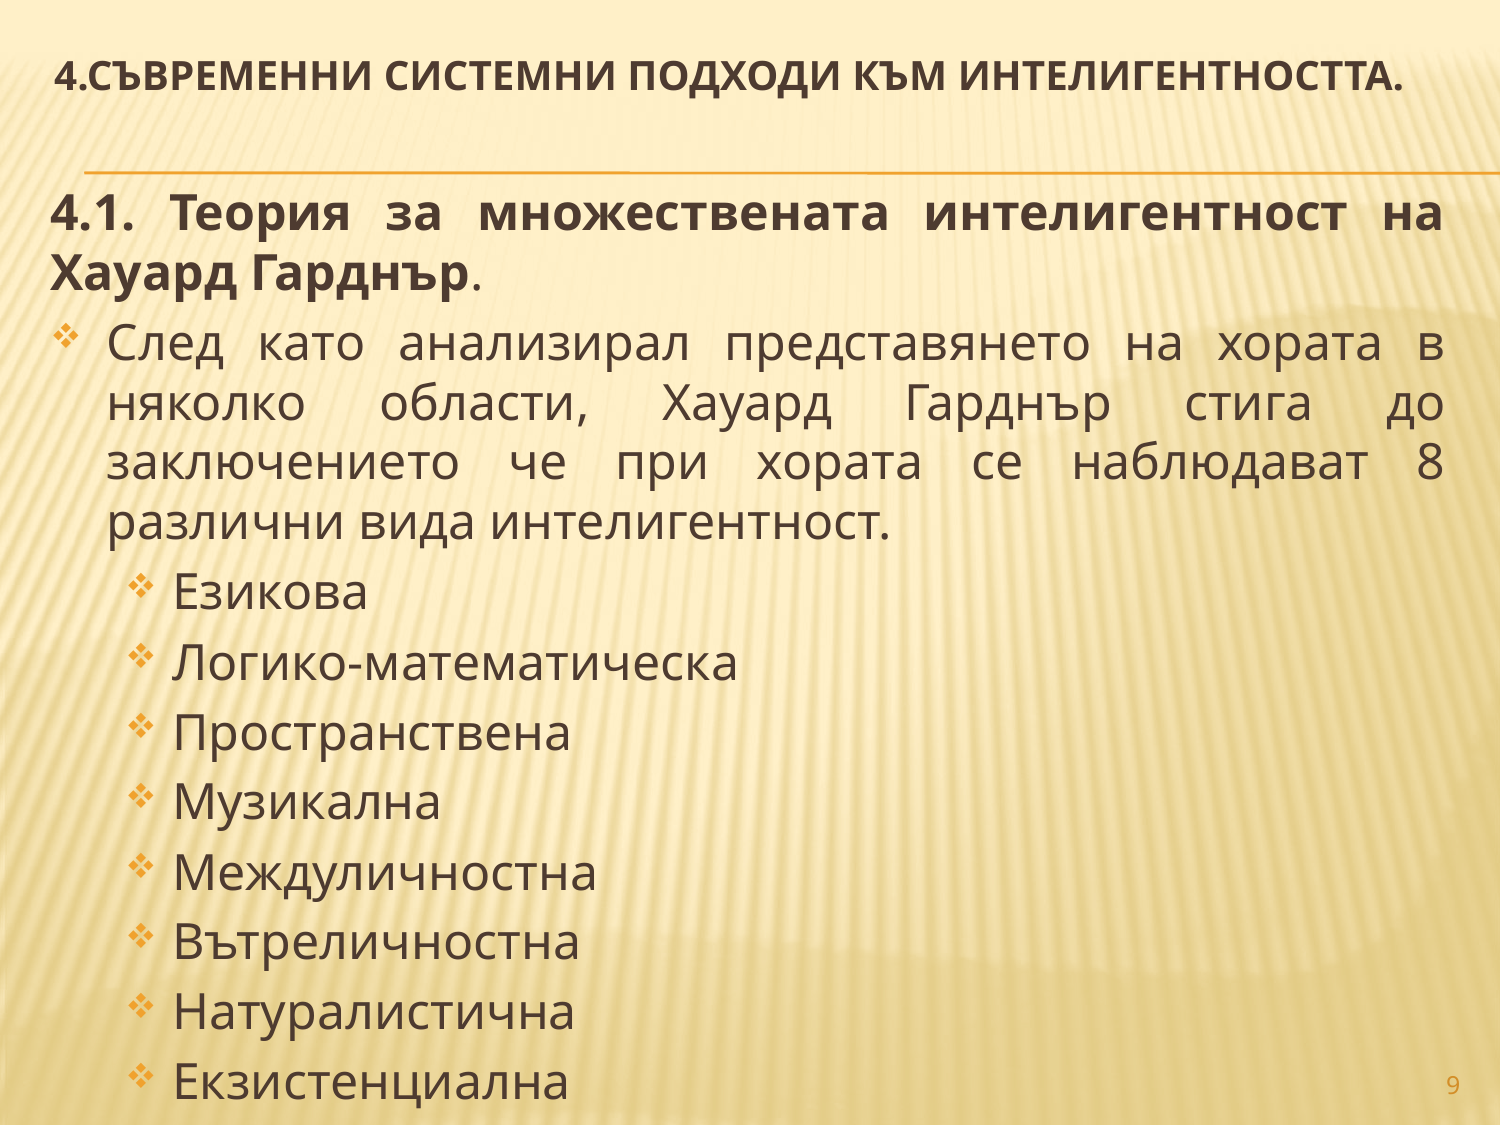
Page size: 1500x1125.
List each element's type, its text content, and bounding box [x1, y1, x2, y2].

text_box 4.СЪВРЕМЕННИ СИСТЕМНИ ПОДХОДИ КЪМ ИНТЕЛИГЕНТНОСТТА. [39, 42, 1465, 149]
slide_number 9 [1350, 1062, 1475, 1103]
text_box 4.1. Теория за множествената интелигентност на Хауард Гарднър. След като анализирал представянето на хората в няколко области, Хауард Гарднър стига до заключението че при хората се наблюдават 8 различни вида интелигентност. Езикова Логико-математическа Пространствена Музикална Междуличностна Вътреличностна Натуралистична Екзистенциална [35, 172, 1461, 1094]
